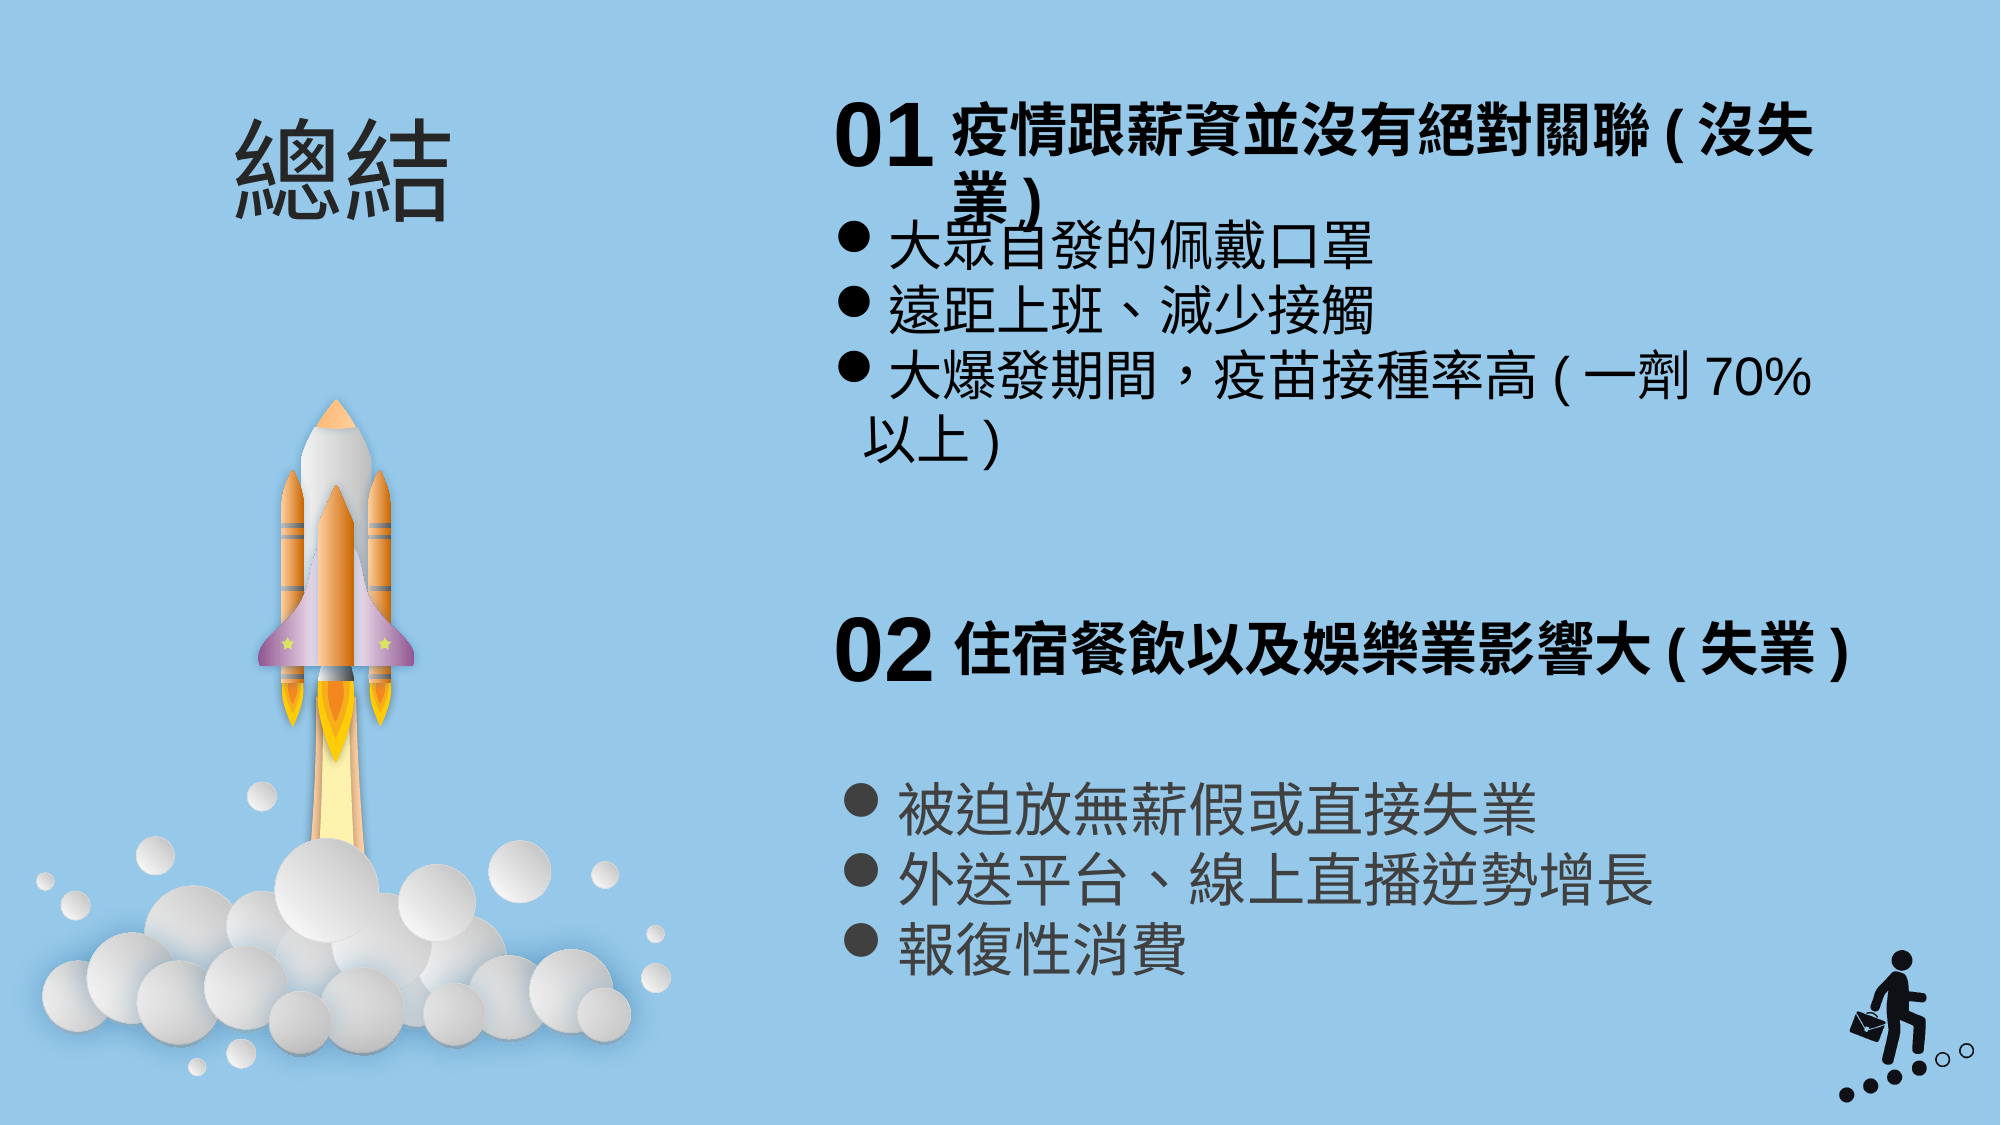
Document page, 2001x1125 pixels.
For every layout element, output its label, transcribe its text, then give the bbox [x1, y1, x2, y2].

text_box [819, 582, 1897, 993]
text_box 總結 [24, 93, 663, 244]
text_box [36, 399, 671, 1077]
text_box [819, 67, 1891, 416]
picture [1786, 915, 2001, 1125]
